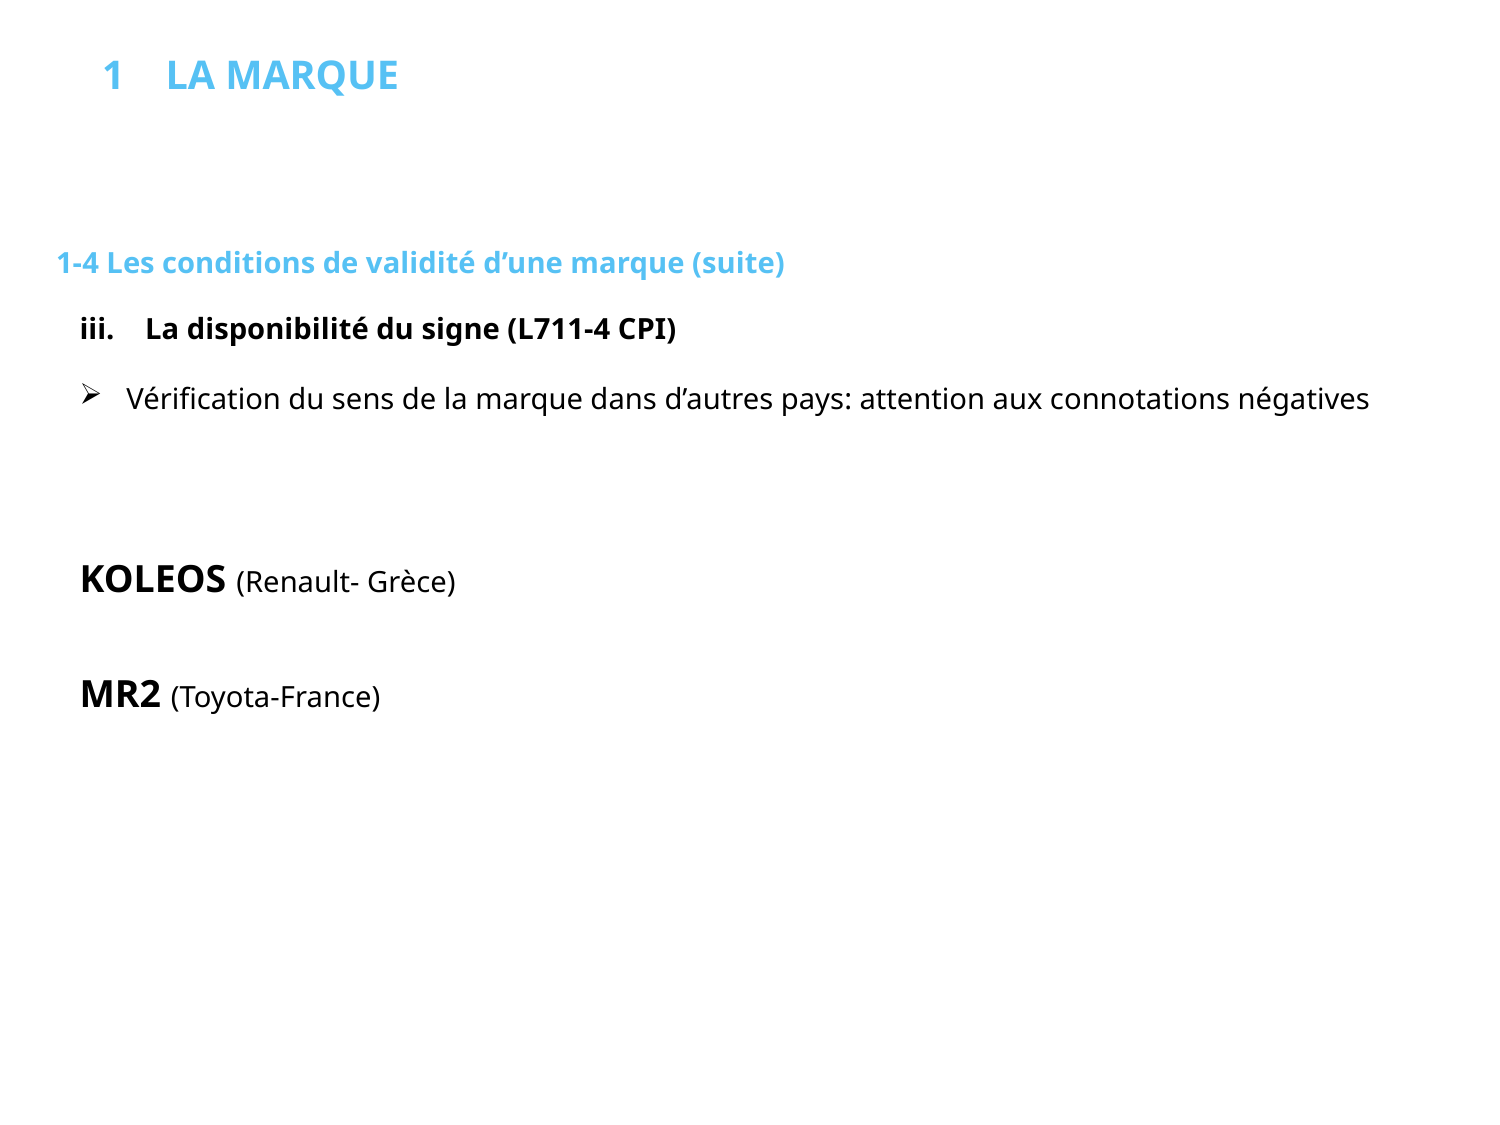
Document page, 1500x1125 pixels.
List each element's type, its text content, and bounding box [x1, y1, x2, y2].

text_box 1 LA MARQUE [56, 42, 1329, 105]
text_box La disponibilité du signe (L711-4 CPI) Vérification du sens de la marque dans d’autres pays: attention aux connotations négatives KOLEOS (Renault- Grèce) MR2 (Toyota-France) [64, 302, 1483, 862]
text_box 1-4 Les conditions de validité d’une marque (suite) [41, 243, 1435, 287]
